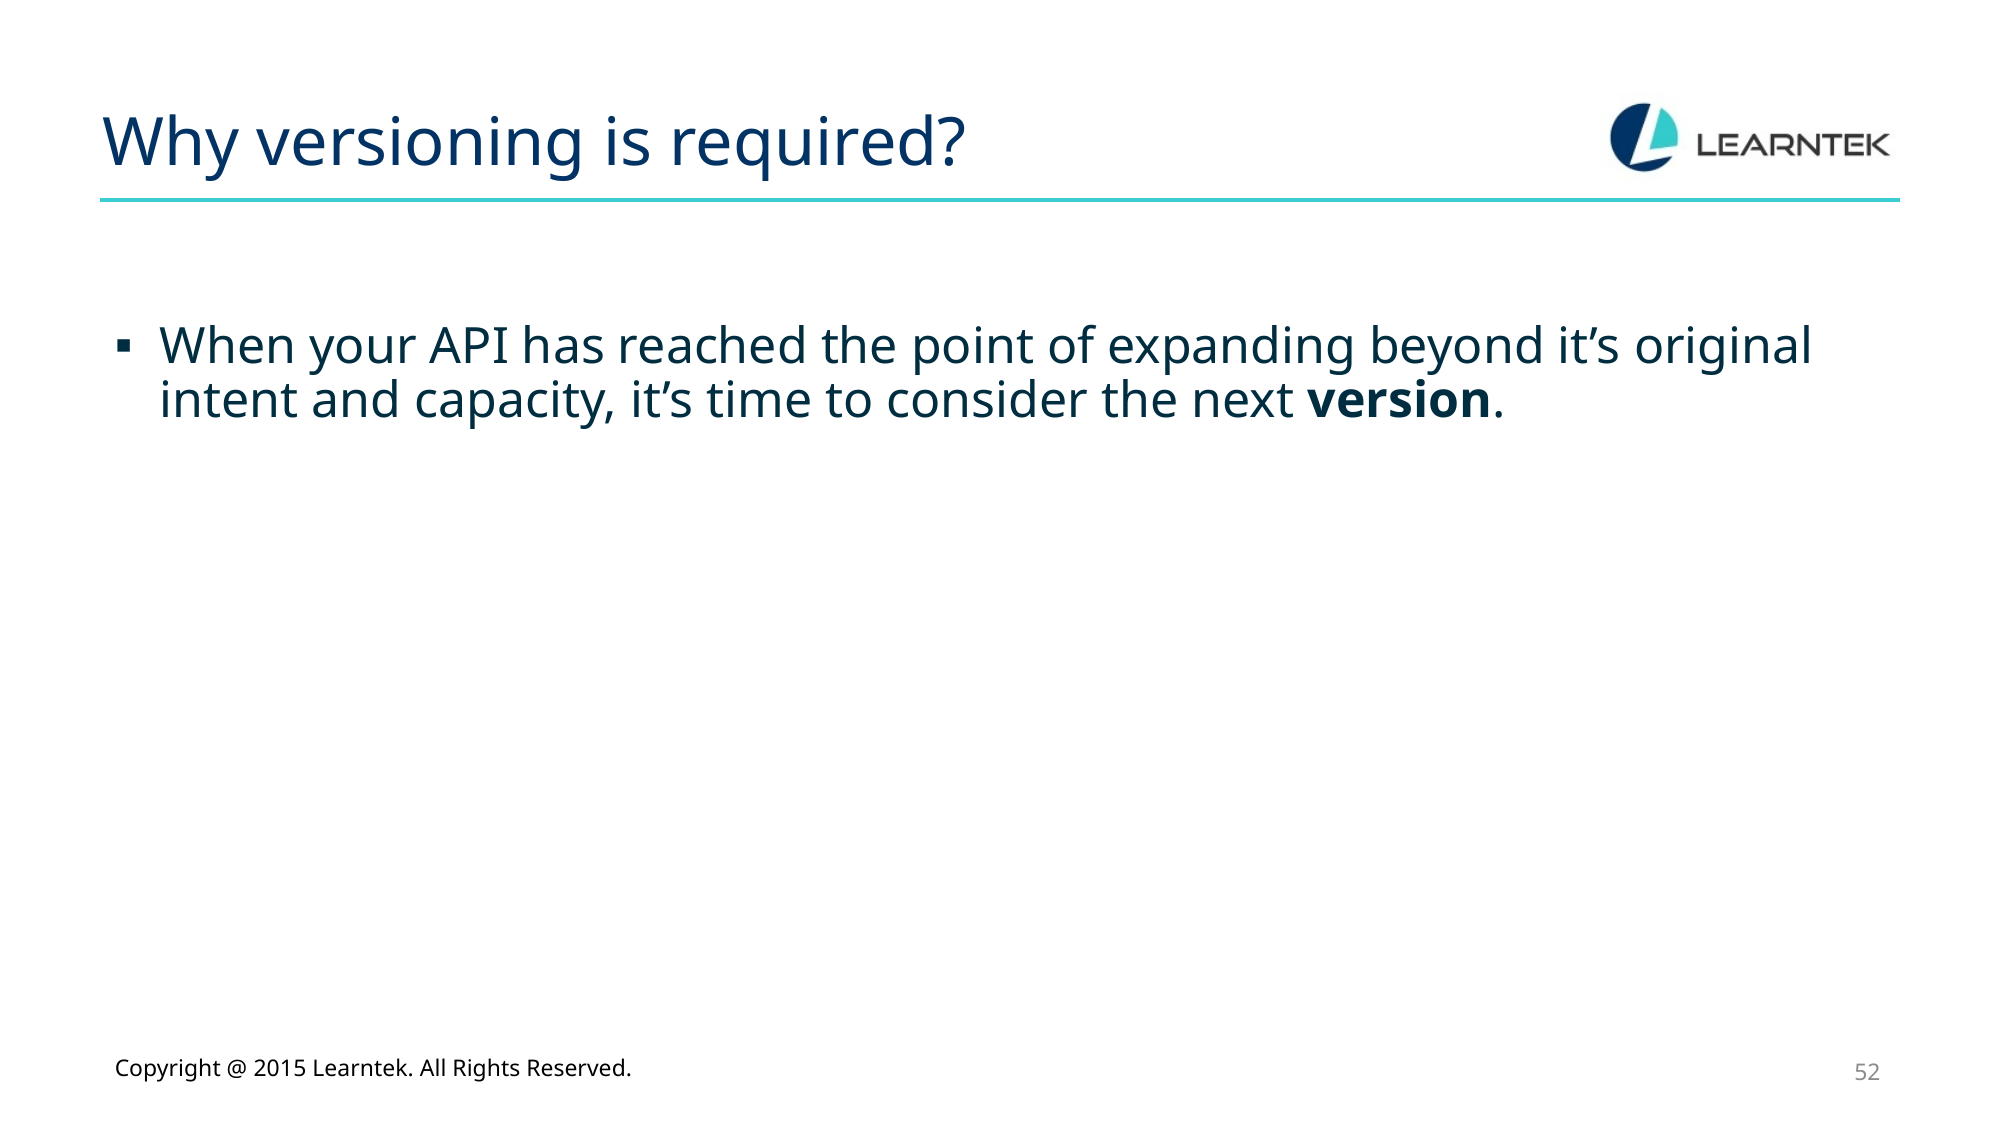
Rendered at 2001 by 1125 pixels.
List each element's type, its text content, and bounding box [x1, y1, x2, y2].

picture [1600, 92, 1901, 183]
slide_number 52 [1708, 1050, 1896, 1096]
list When your API has reached the point of expanding beyond it’s original intent and capacity, it’s time to consider the next version. [99, 312, 1901, 1013]
footer Copyright @ 2015 Learntek. All Rights Reserved. [99, 1044, 1138, 1090]
title Why versioning is required? [87, 20, 1513, 188]
